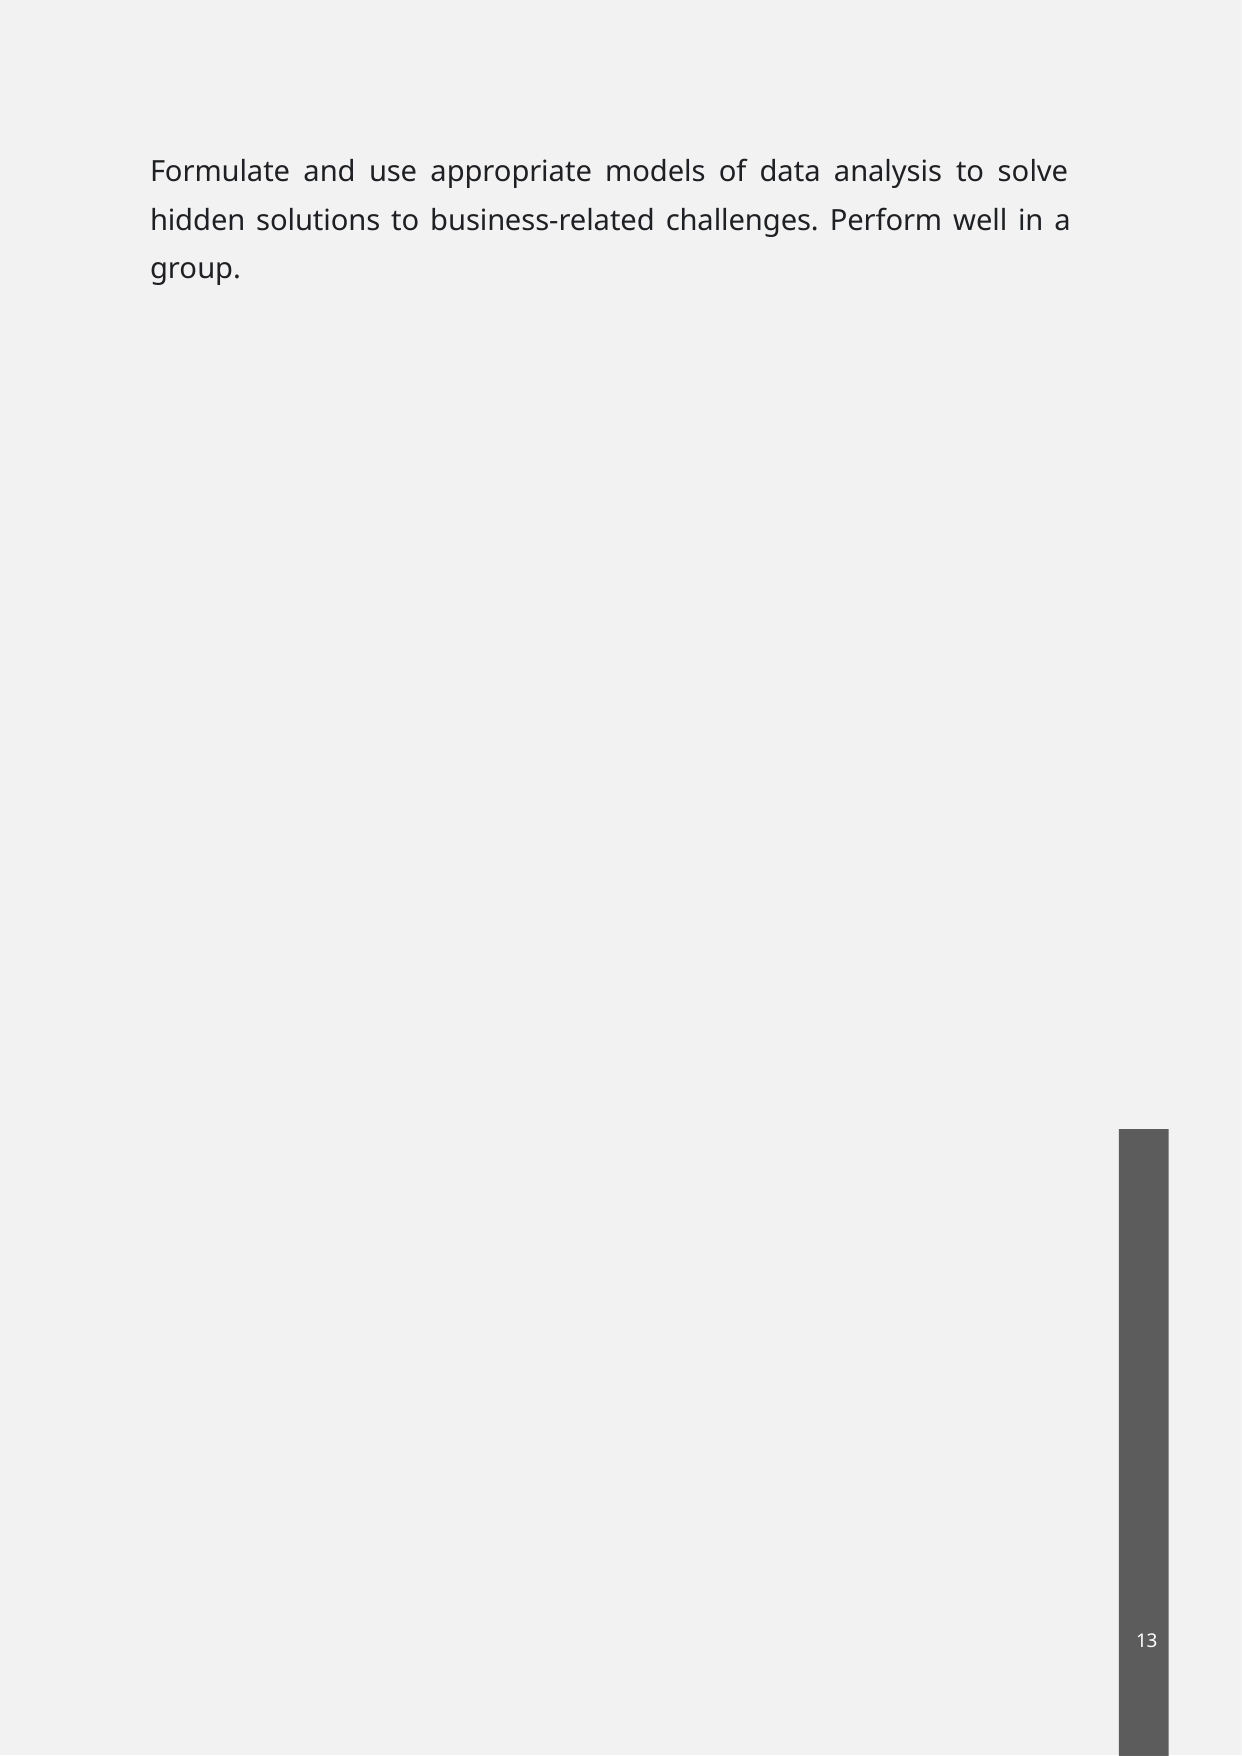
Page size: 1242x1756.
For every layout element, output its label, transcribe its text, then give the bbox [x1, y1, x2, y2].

slide_number 13 [1118, 1129, 1169, 1756]
text_box Formulate and use appropriate models of data analysis to solve hidden solutions to business-related challenges. Perform well in a group. [147, 137, 1083, 284]
